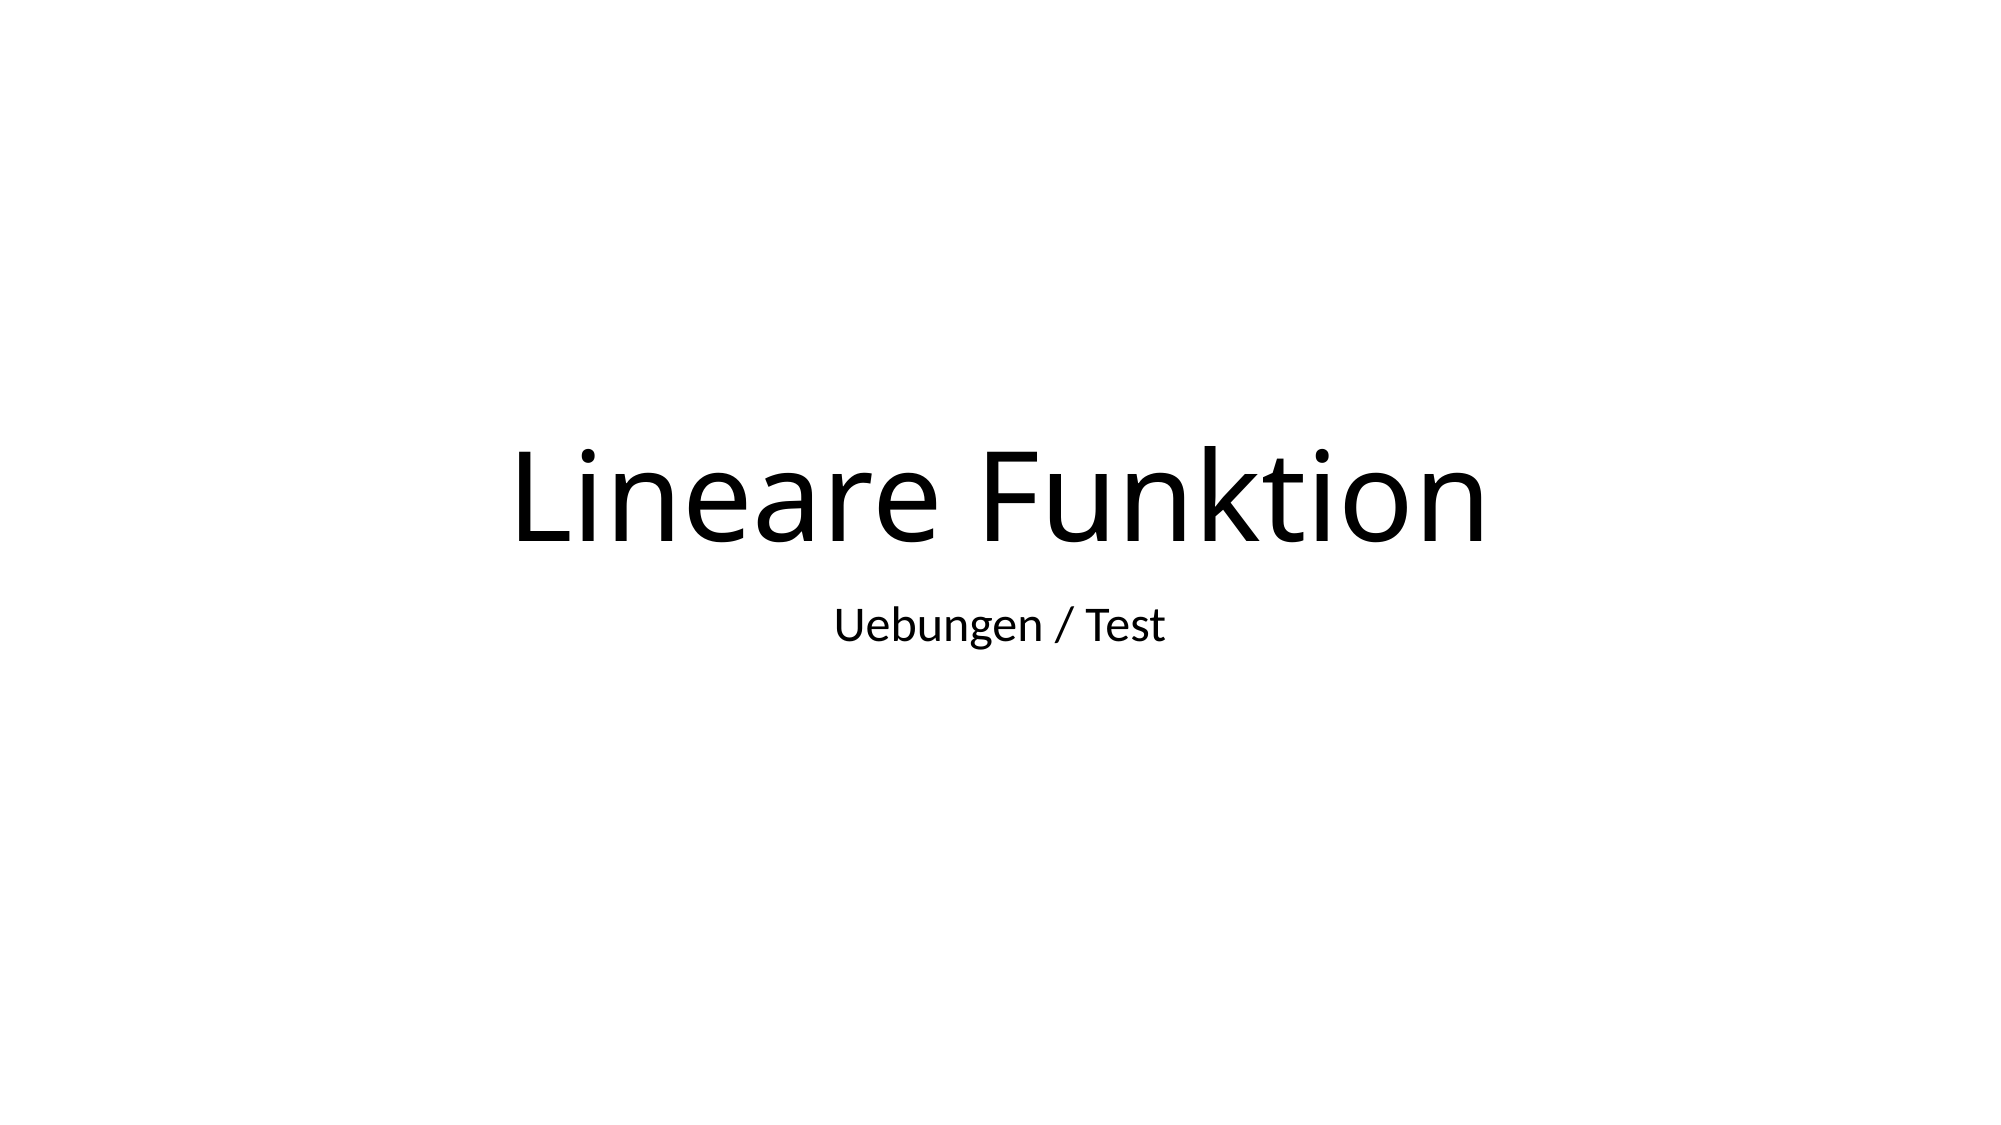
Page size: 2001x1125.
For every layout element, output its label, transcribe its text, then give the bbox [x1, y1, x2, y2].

subtitle Uebungen / Test [249, 590, 1750, 863]
title Lineare Funktion [249, 184, 1750, 576]
